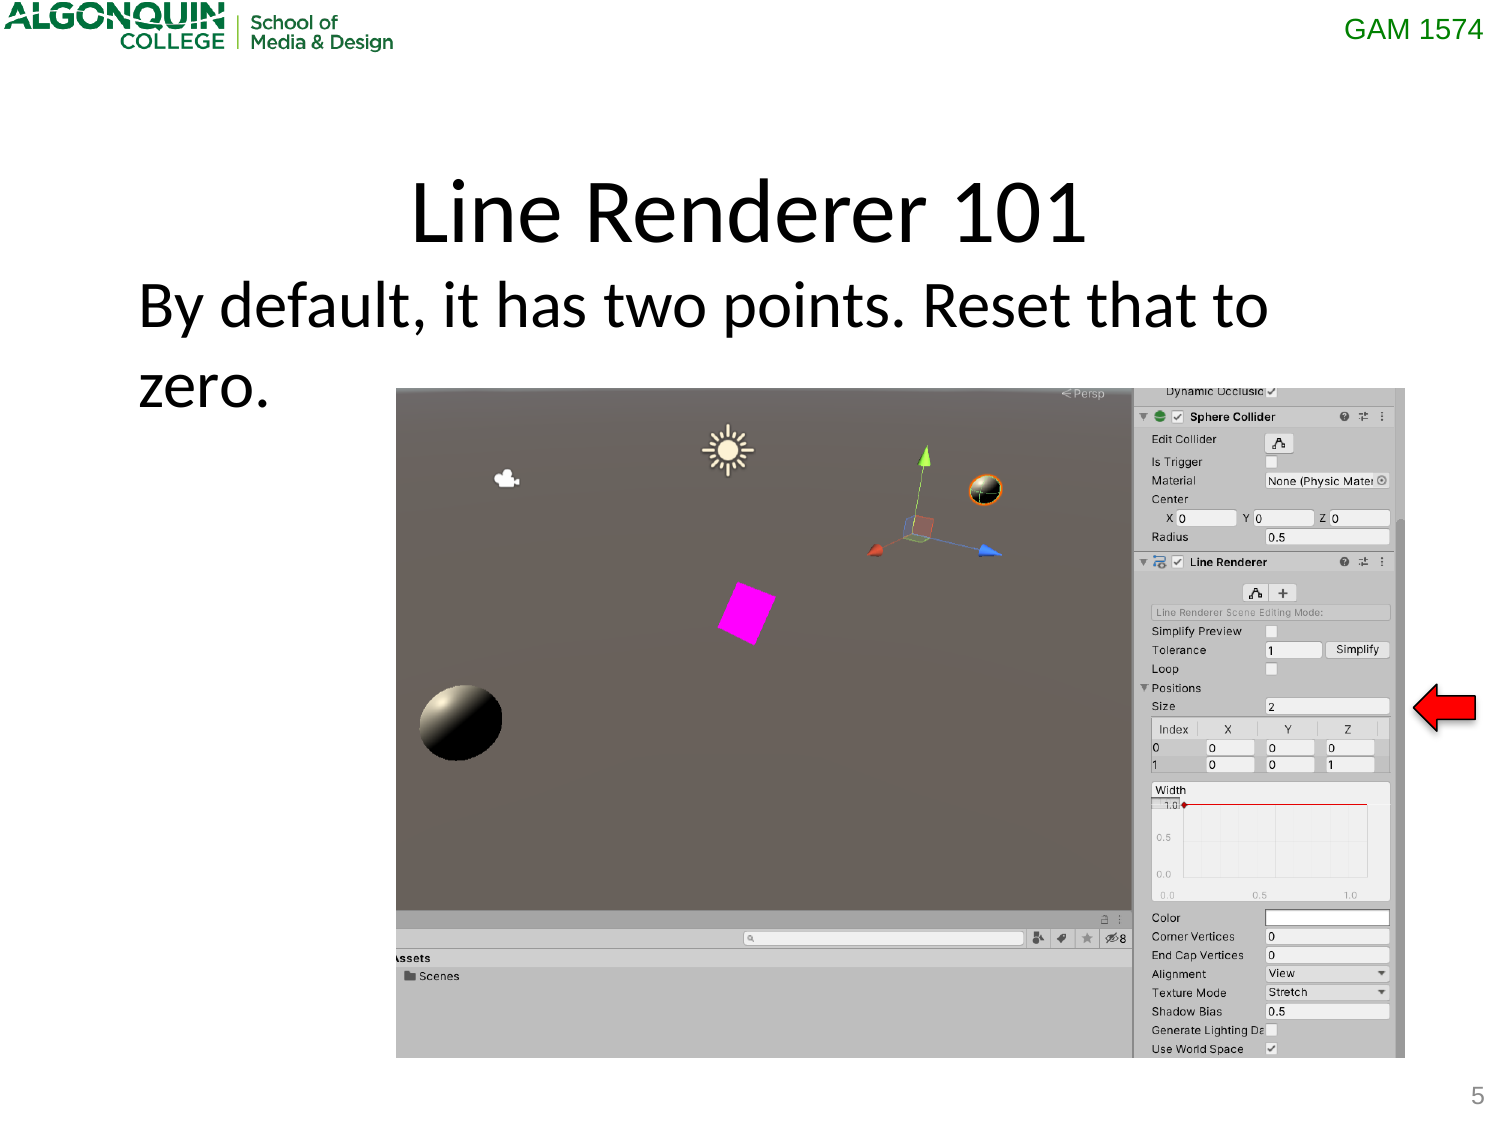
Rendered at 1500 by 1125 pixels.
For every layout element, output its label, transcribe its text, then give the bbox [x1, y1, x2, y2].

text_box [1412, 683, 1476, 732]
slide_number 5 [1149, 1065, 1500, 1125]
text_box Line Renderer 101 By default, it has two points. Reset that to zero. [124, 143, 1376, 429]
picture [0, 0, 399, 54]
picture [396, 388, 1405, 1058]
